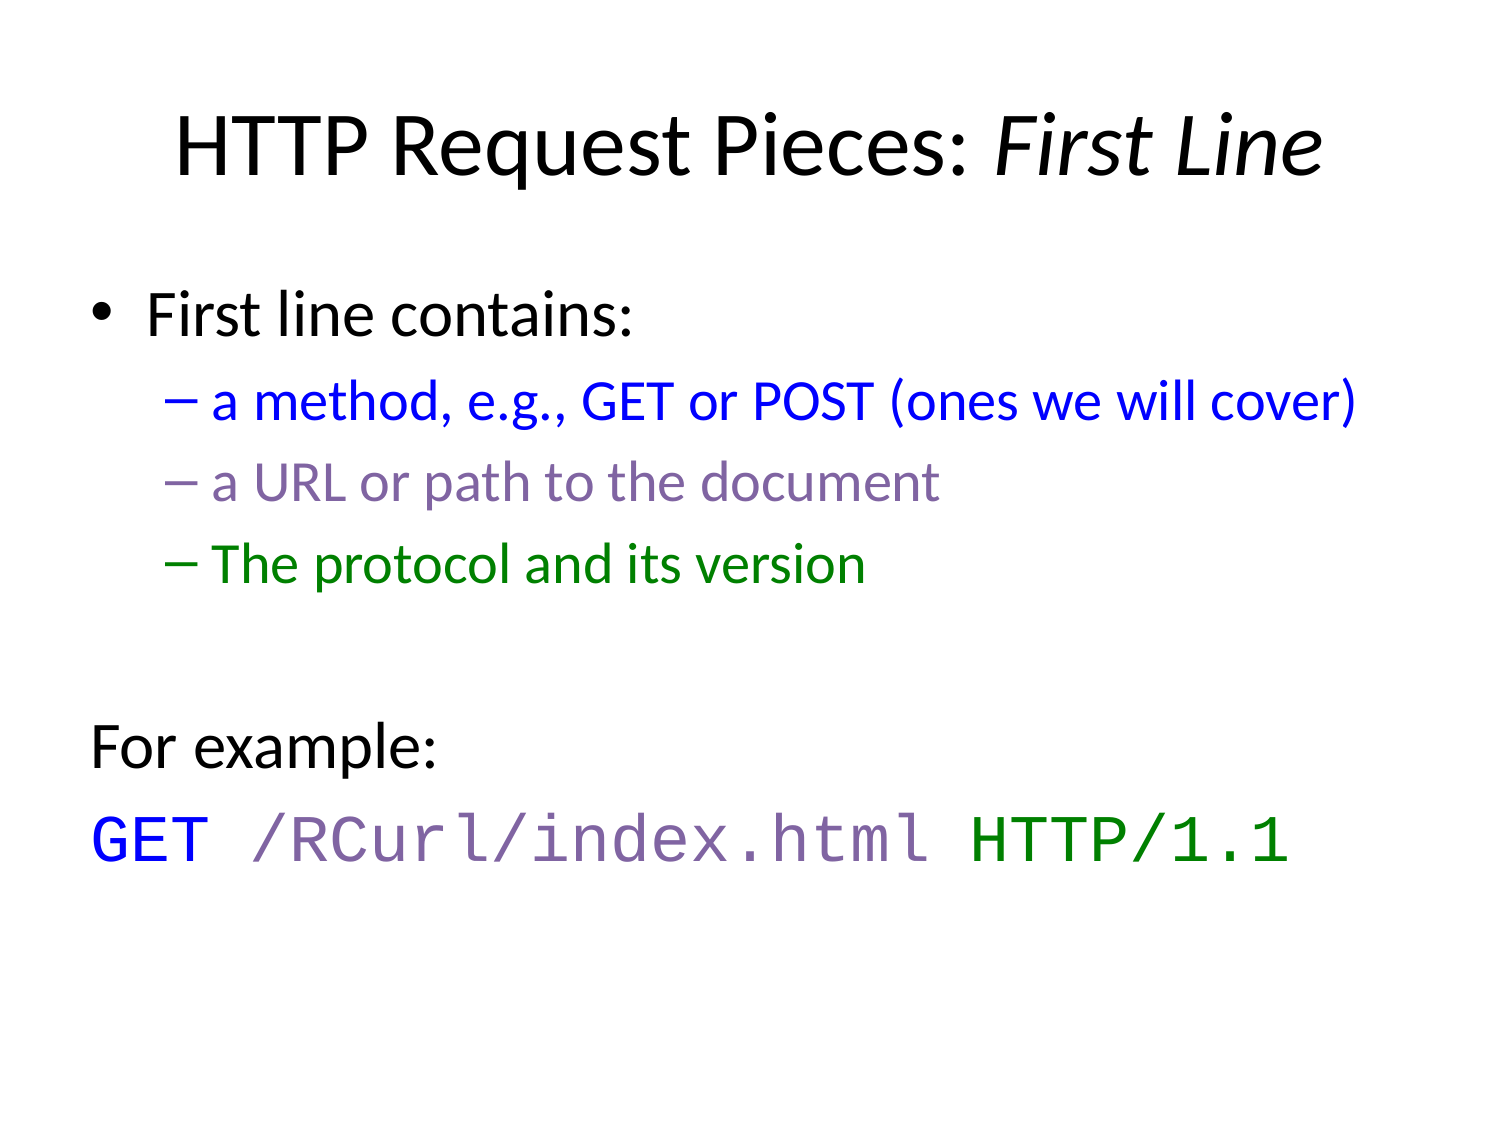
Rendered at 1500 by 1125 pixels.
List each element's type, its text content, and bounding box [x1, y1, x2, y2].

title HTTP Request Pieces: First Line [75, 45, 1425, 233]
list First line contains: a method, e.g., GET or POST (ones we will cover) a URL or path to the document The protocol and its version For example: GET /RCurl/index.html HTTP/1.1 [75, 262, 1425, 1005]
